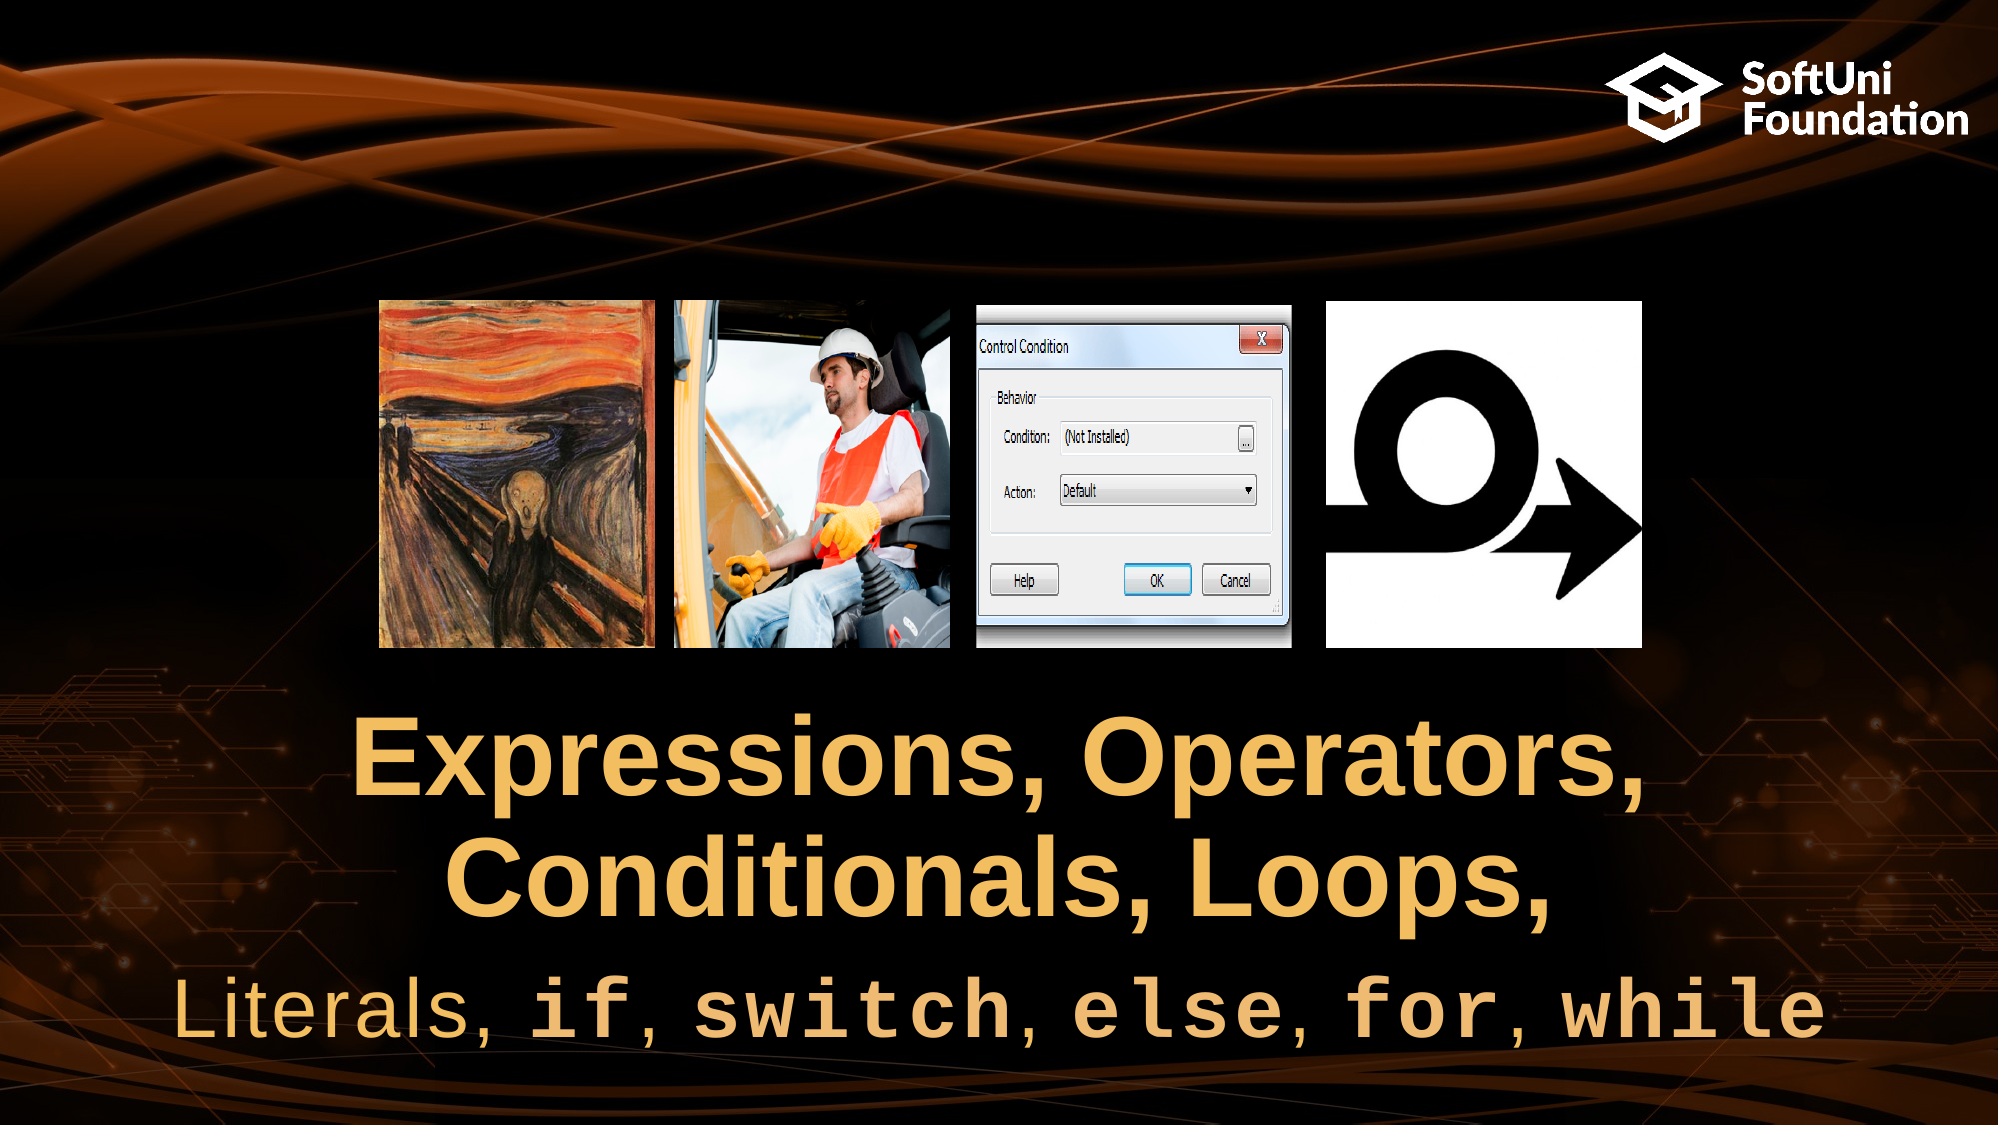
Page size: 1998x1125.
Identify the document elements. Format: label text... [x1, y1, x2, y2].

title Expressions, Operators, Conditionals, Loops, [149, 689, 1851, 943]
picture [0, 0, 1998, 1125]
list Literals, if, switch, else, for, while [149, 943, 1851, 1063]
